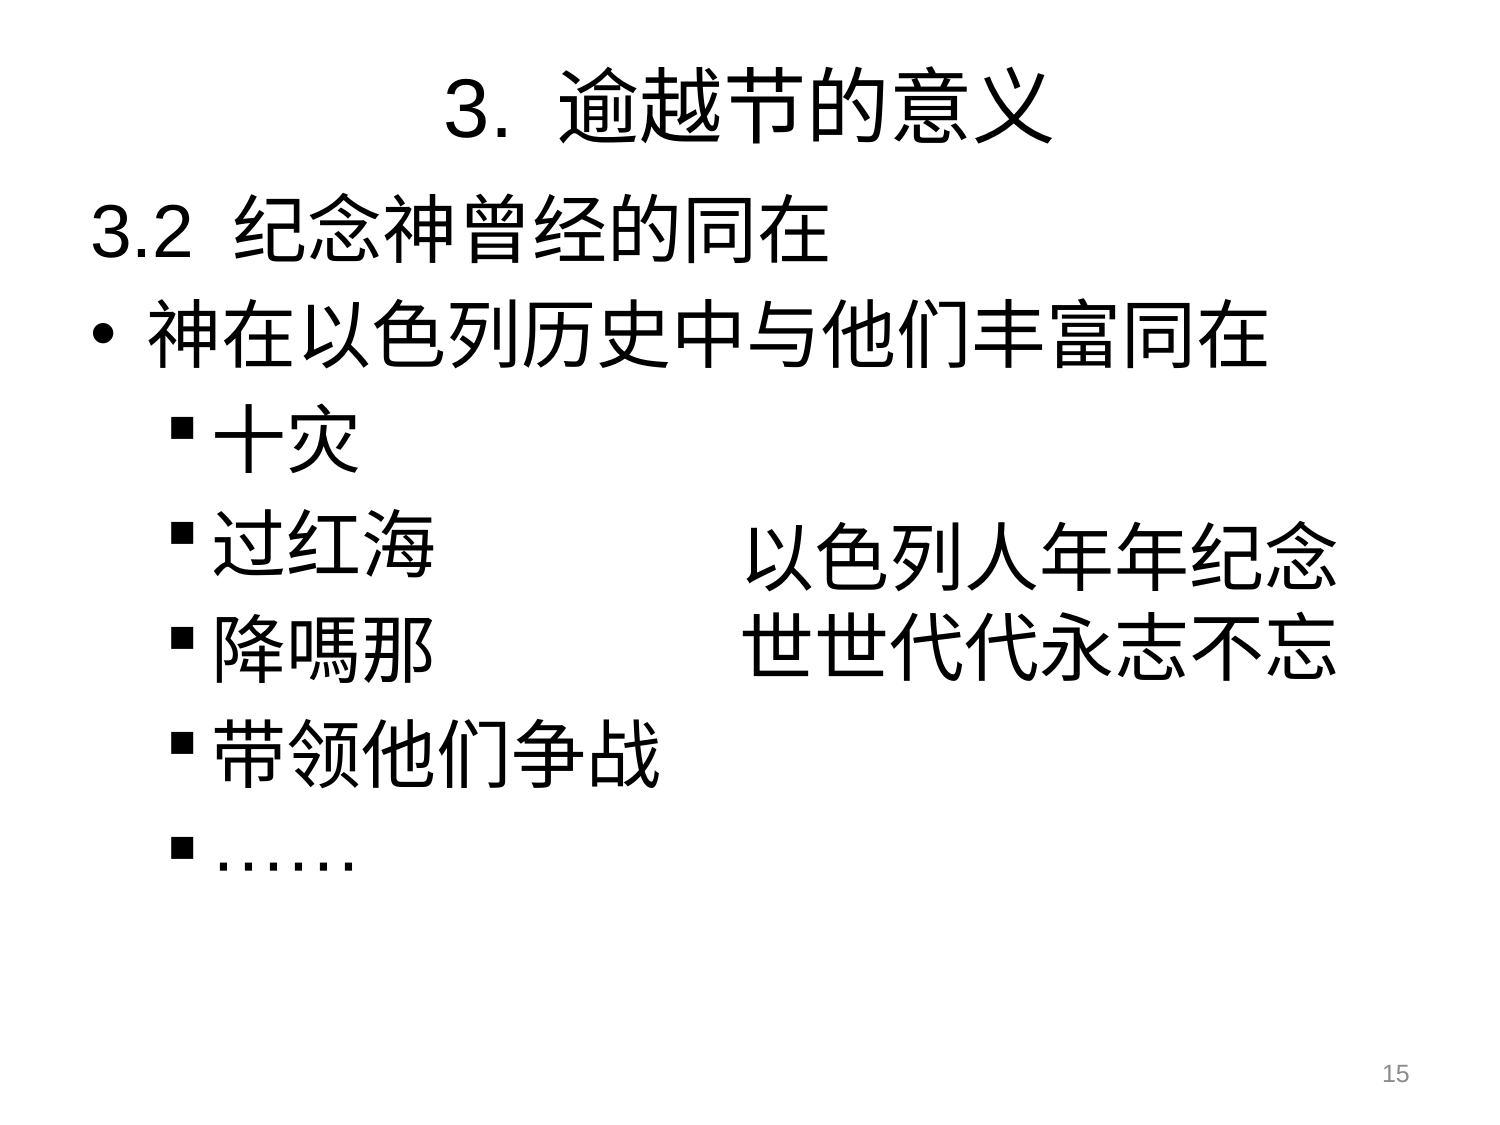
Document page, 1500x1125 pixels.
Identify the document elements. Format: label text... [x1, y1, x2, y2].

title 3. 逾越节的意义 [75, 45, 1425, 163]
text_box 以色列人年年纪念 世世代代永志不忘 [725, 503, 1363, 698]
list 3.2 纪念神曾经的同在 神在以色列历史中与他们丰富同在 十灾 过红海 降嗎那 带领他们争战 ······ [75, 174, 1425, 1005]
slide_number 15 [1074, 1042, 1425, 1103]
